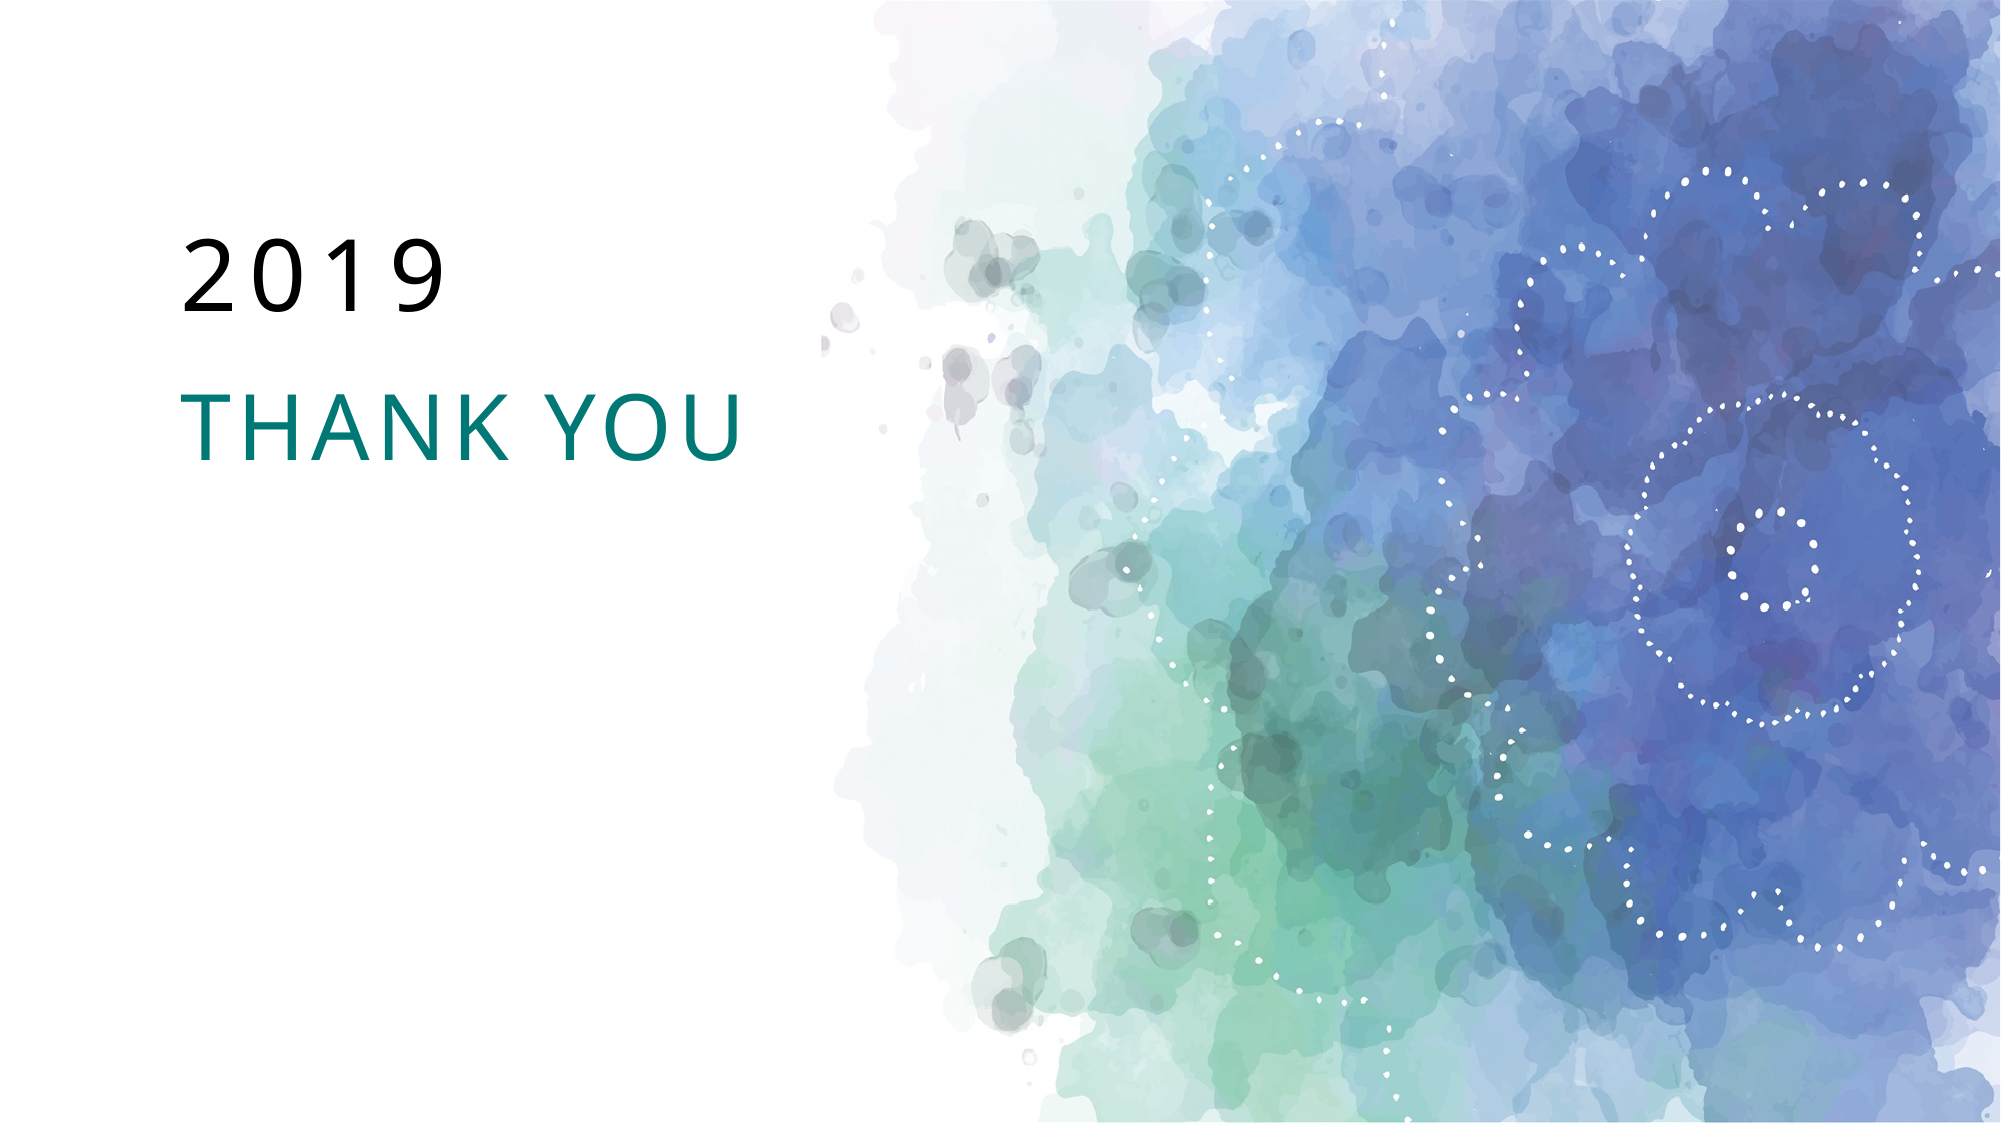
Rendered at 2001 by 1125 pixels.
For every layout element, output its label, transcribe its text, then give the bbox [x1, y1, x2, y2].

text_box THANK YOU [165, 361, 945, 487]
text_box 2019 [165, 204, 559, 339]
picture [0, 0, 2001, 1125]
